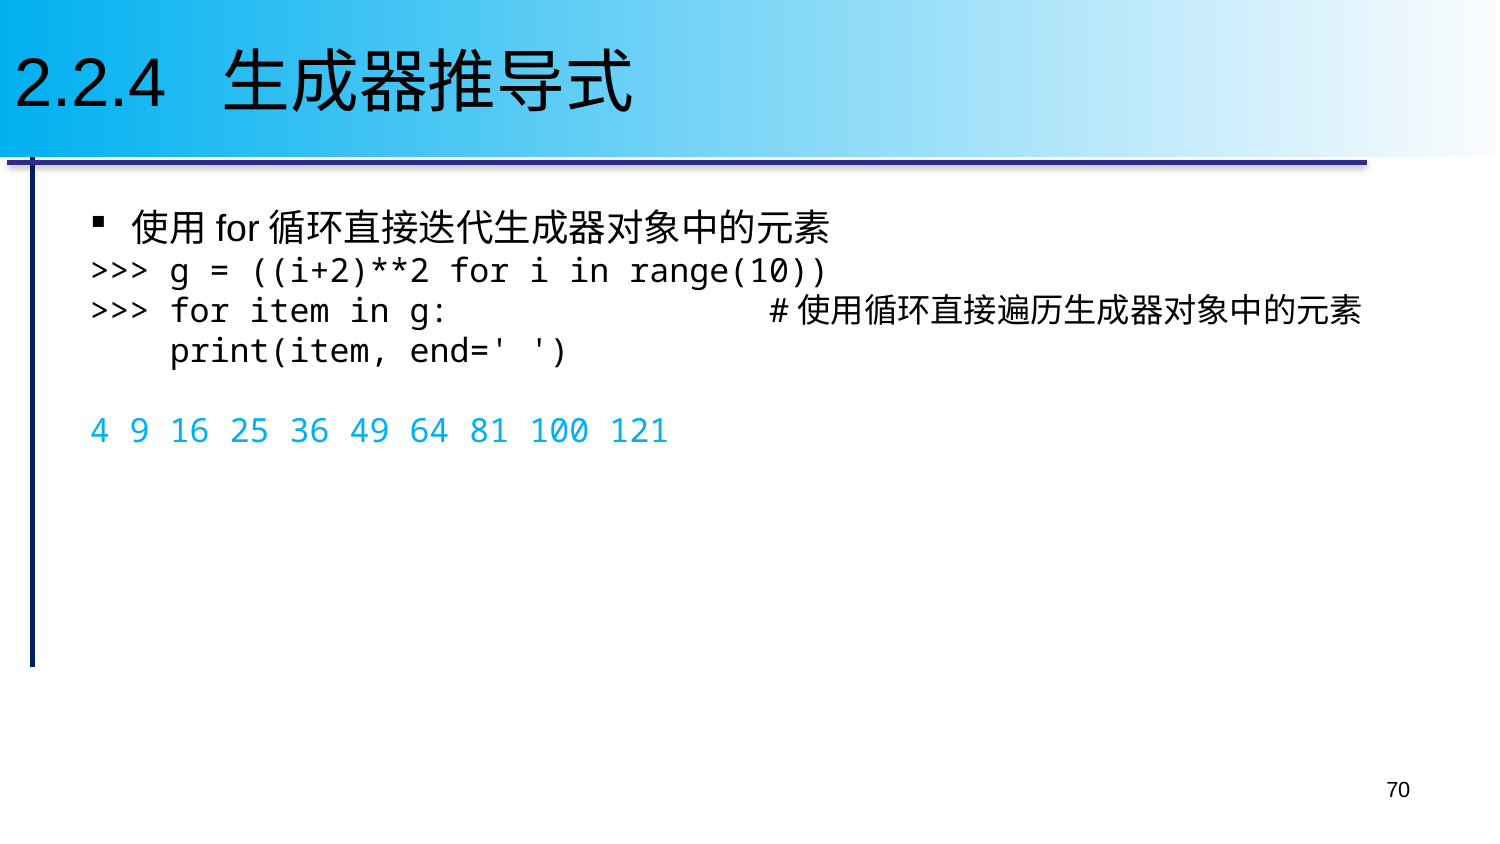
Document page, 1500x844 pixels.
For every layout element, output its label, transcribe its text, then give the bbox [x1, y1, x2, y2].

title 2.2.4 生成器推导式 [0, 0, 1497, 158]
slide_number 70 [1074, 768, 1426, 828]
list 使用for循环直接迭代生成器对象中的元素 >>> g = ((i+2)**2 for i in range(10)) >>> for item in g: #使用循环直接遍历生成器对象中的元素 print(item, end=' ') 4 9 16 25 36 49 64 81 100 121 [74, 196, 1426, 755]
